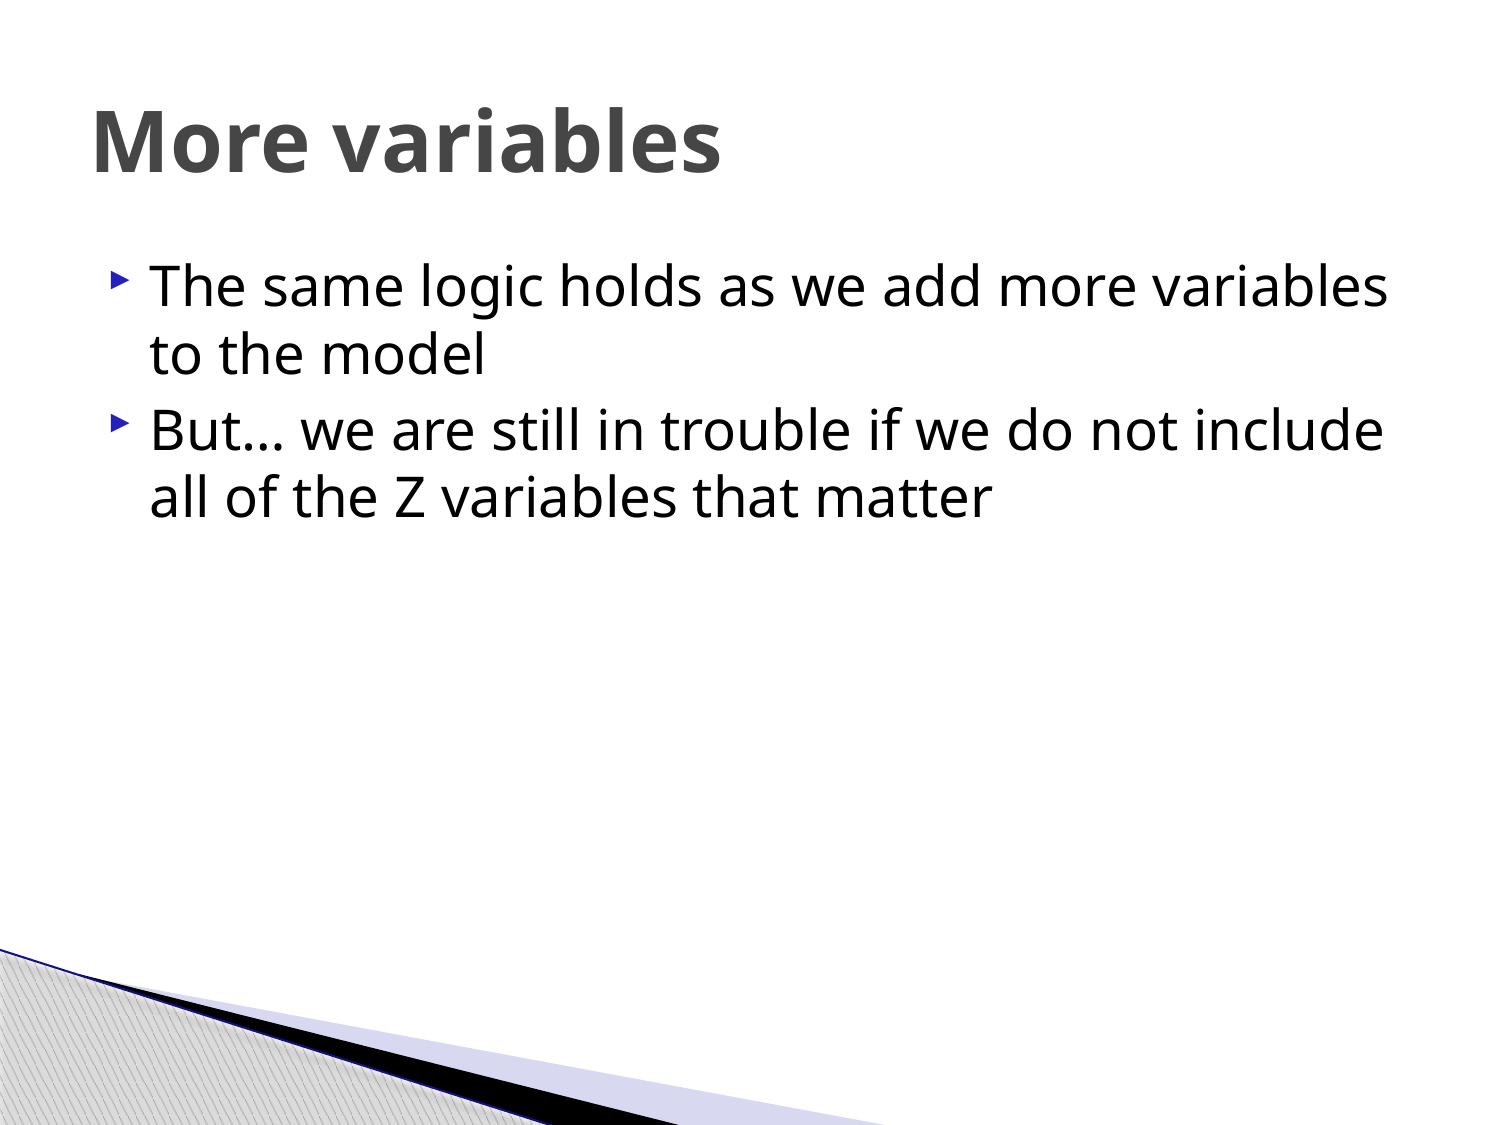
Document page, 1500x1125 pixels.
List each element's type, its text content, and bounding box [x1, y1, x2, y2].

list The same logic holds as we add more variables to the model But… we are still in trouble if we do not include all of the Z variables that matter [75, 243, 1425, 986]
title More variables [75, 45, 1425, 233]
